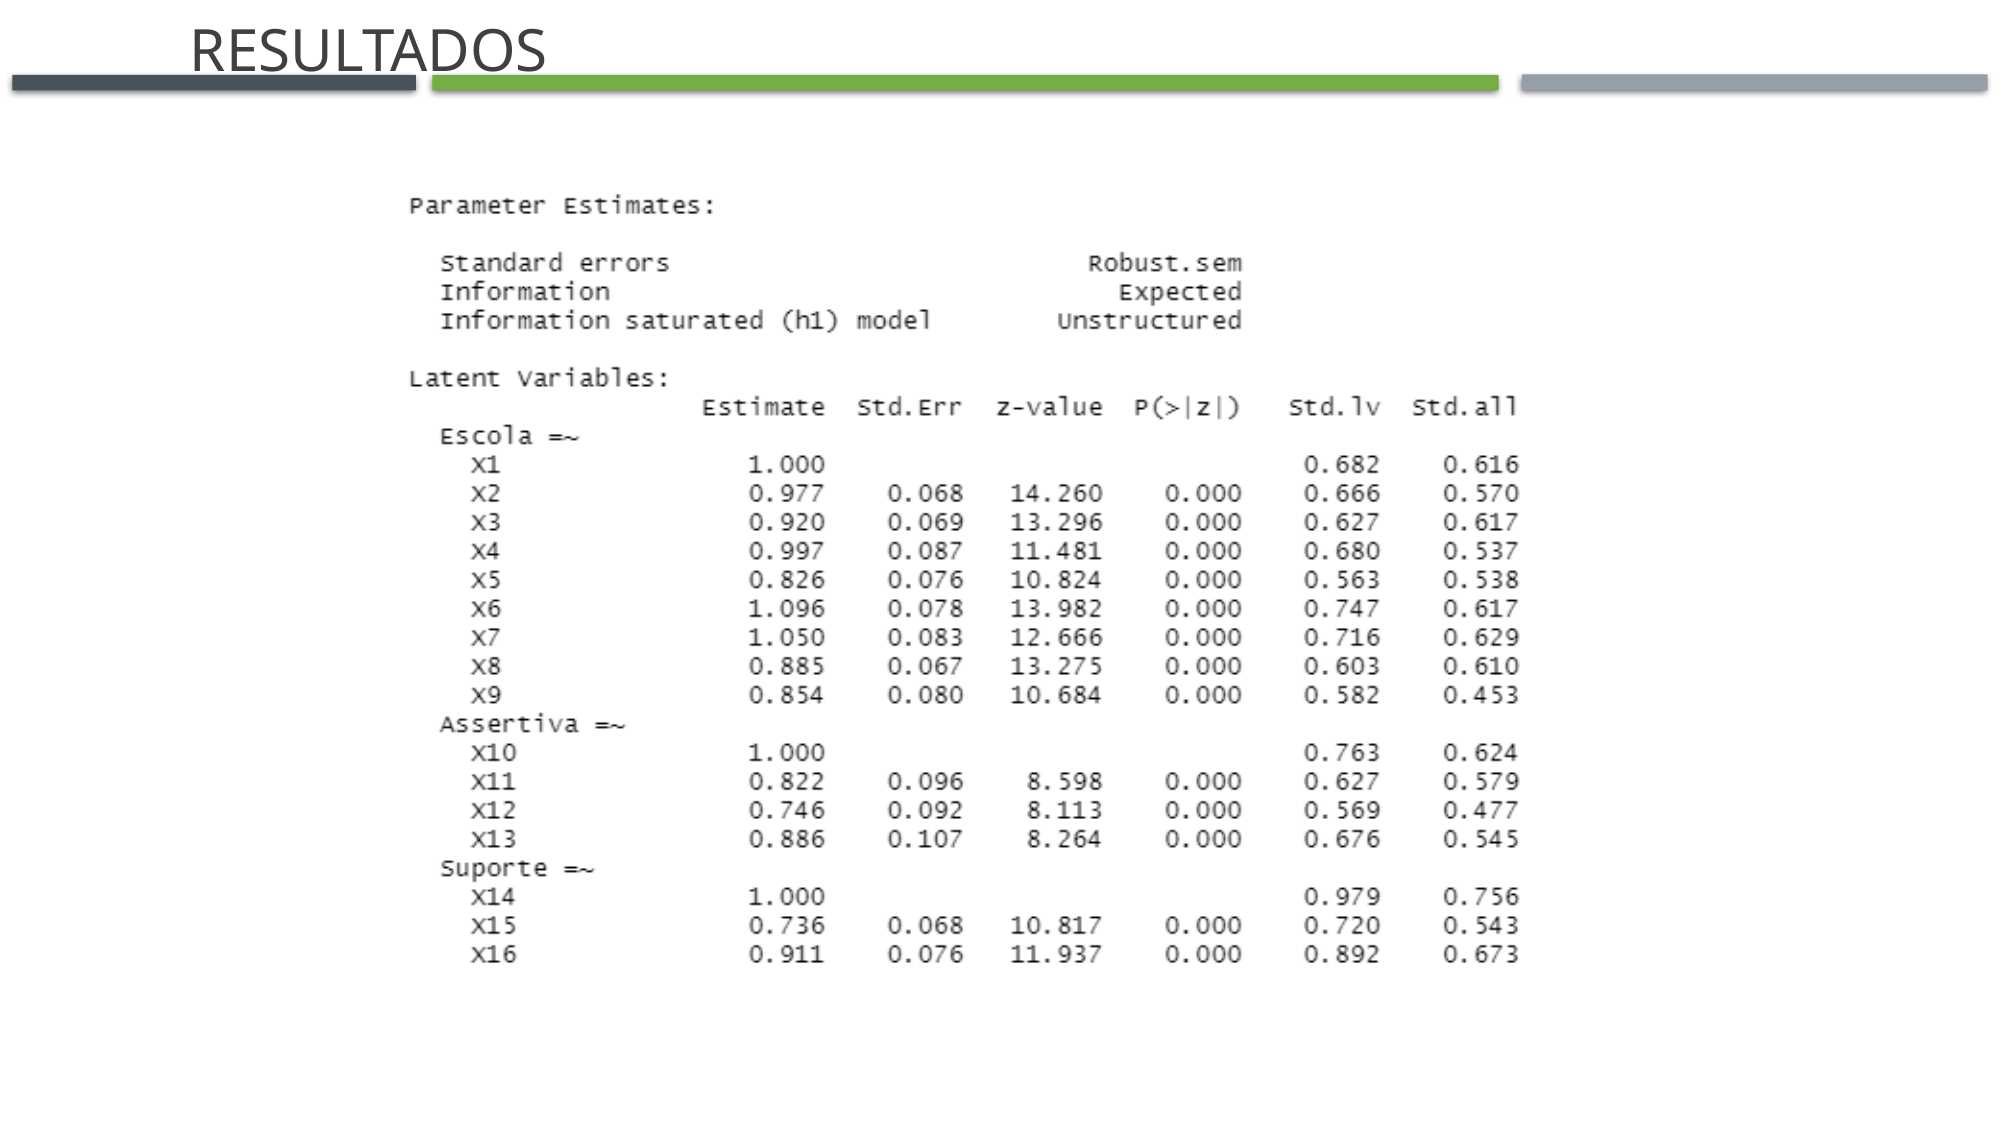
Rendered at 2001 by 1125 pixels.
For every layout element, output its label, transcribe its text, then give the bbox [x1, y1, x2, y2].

picture [402, 190, 1562, 988]
title Resultados [174, 5, 1825, 231]
